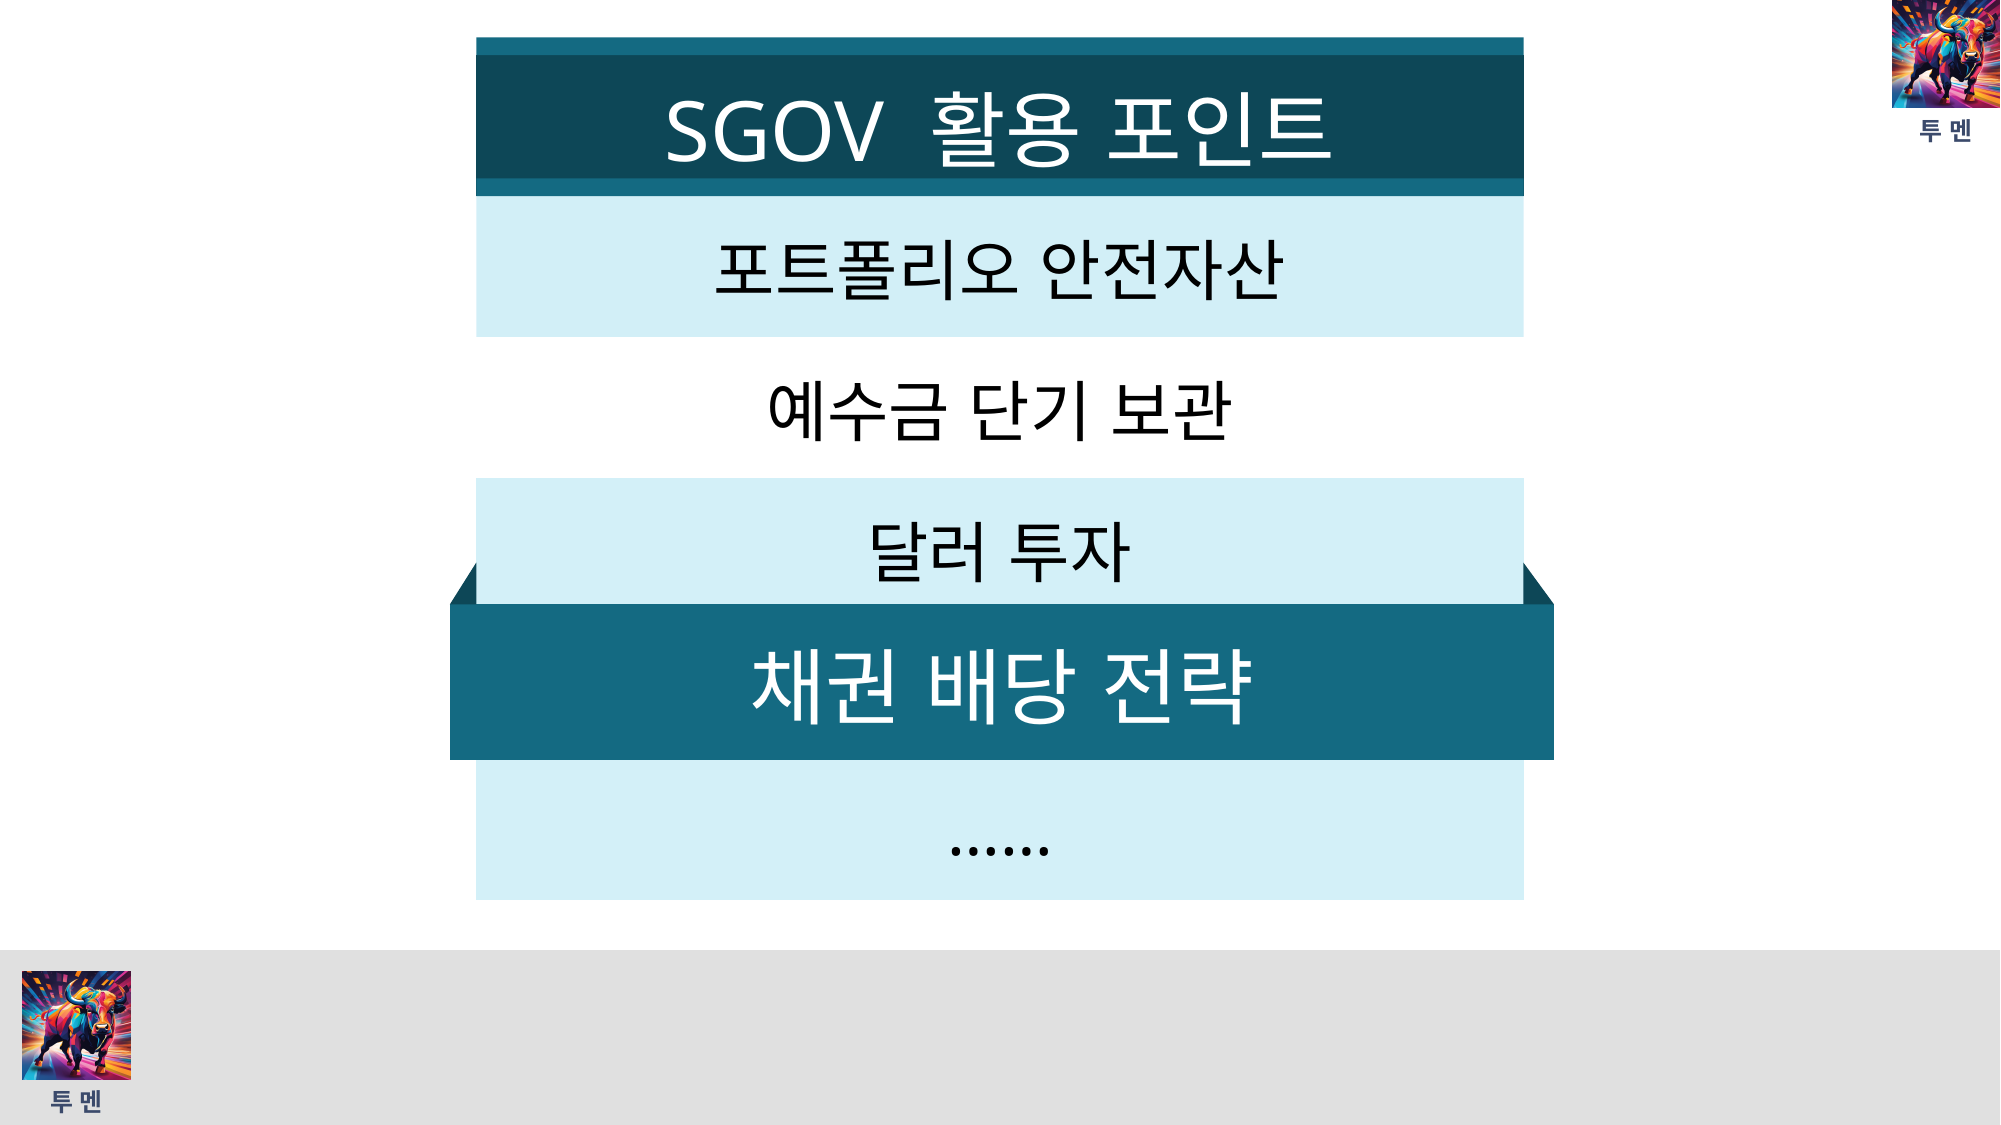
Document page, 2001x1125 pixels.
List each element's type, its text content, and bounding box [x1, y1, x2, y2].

table_header 채권 배당 전략 [450, 604, 1554, 760]
picture [1892, 0, 2000, 108]
text_box [475, 177, 1525, 198]
table_cell 예수금 단기 보관 [476, 337, 1524, 478]
table_cell …… [476, 760, 1524, 900]
table_header SGOV 활용 포인트 [476, 57, 1524, 177]
text_box [475, 36, 1525, 57]
text_box [1521, 557, 1558, 606]
table_cell 달러 투자 [476, 478, 1524, 604]
text_box [447, 557, 478, 606]
picture [22, 971, 131, 1080]
table_cell 포트폴리오 안전자산 [476, 198, 1524, 337]
